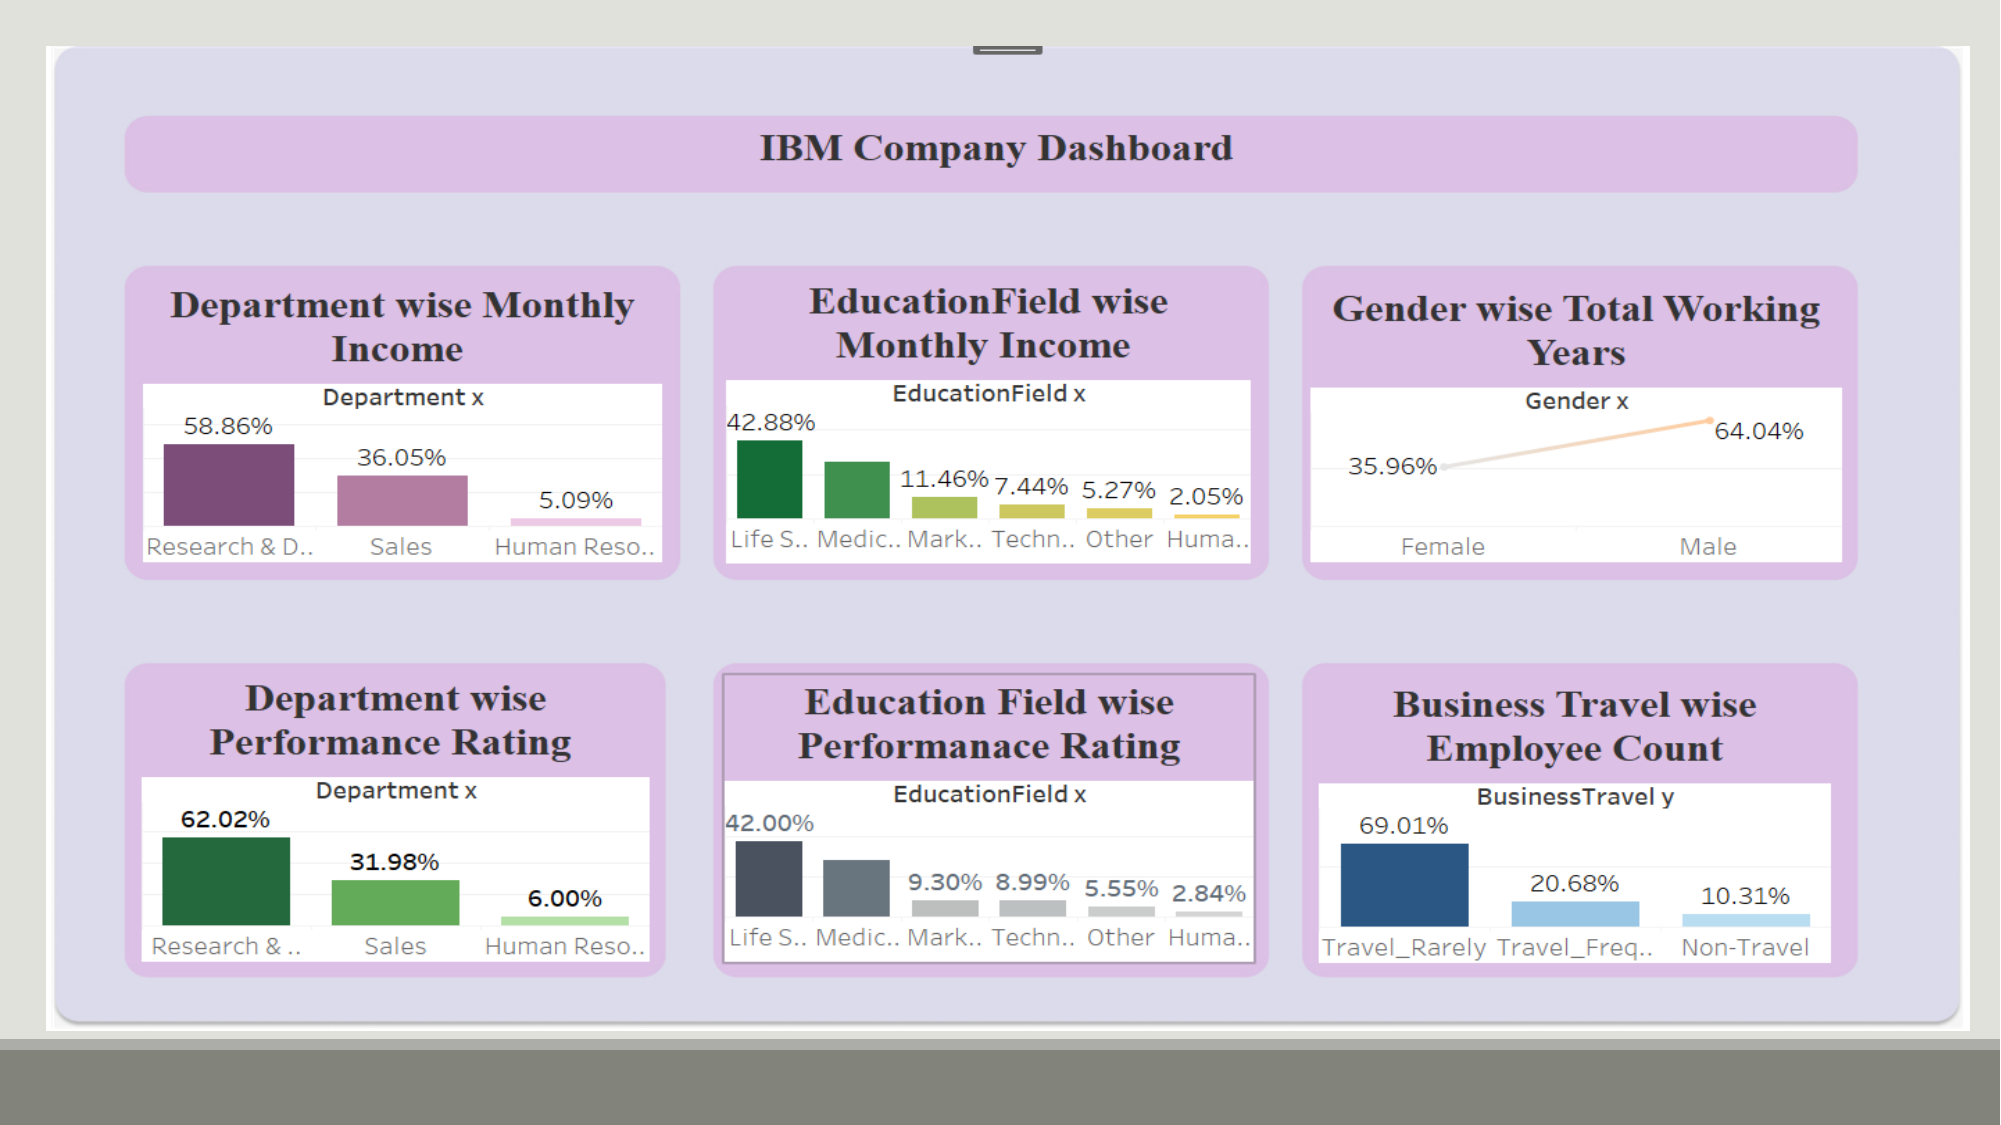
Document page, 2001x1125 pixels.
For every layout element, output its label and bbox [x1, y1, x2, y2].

picture [45, 45, 1971, 1031]
